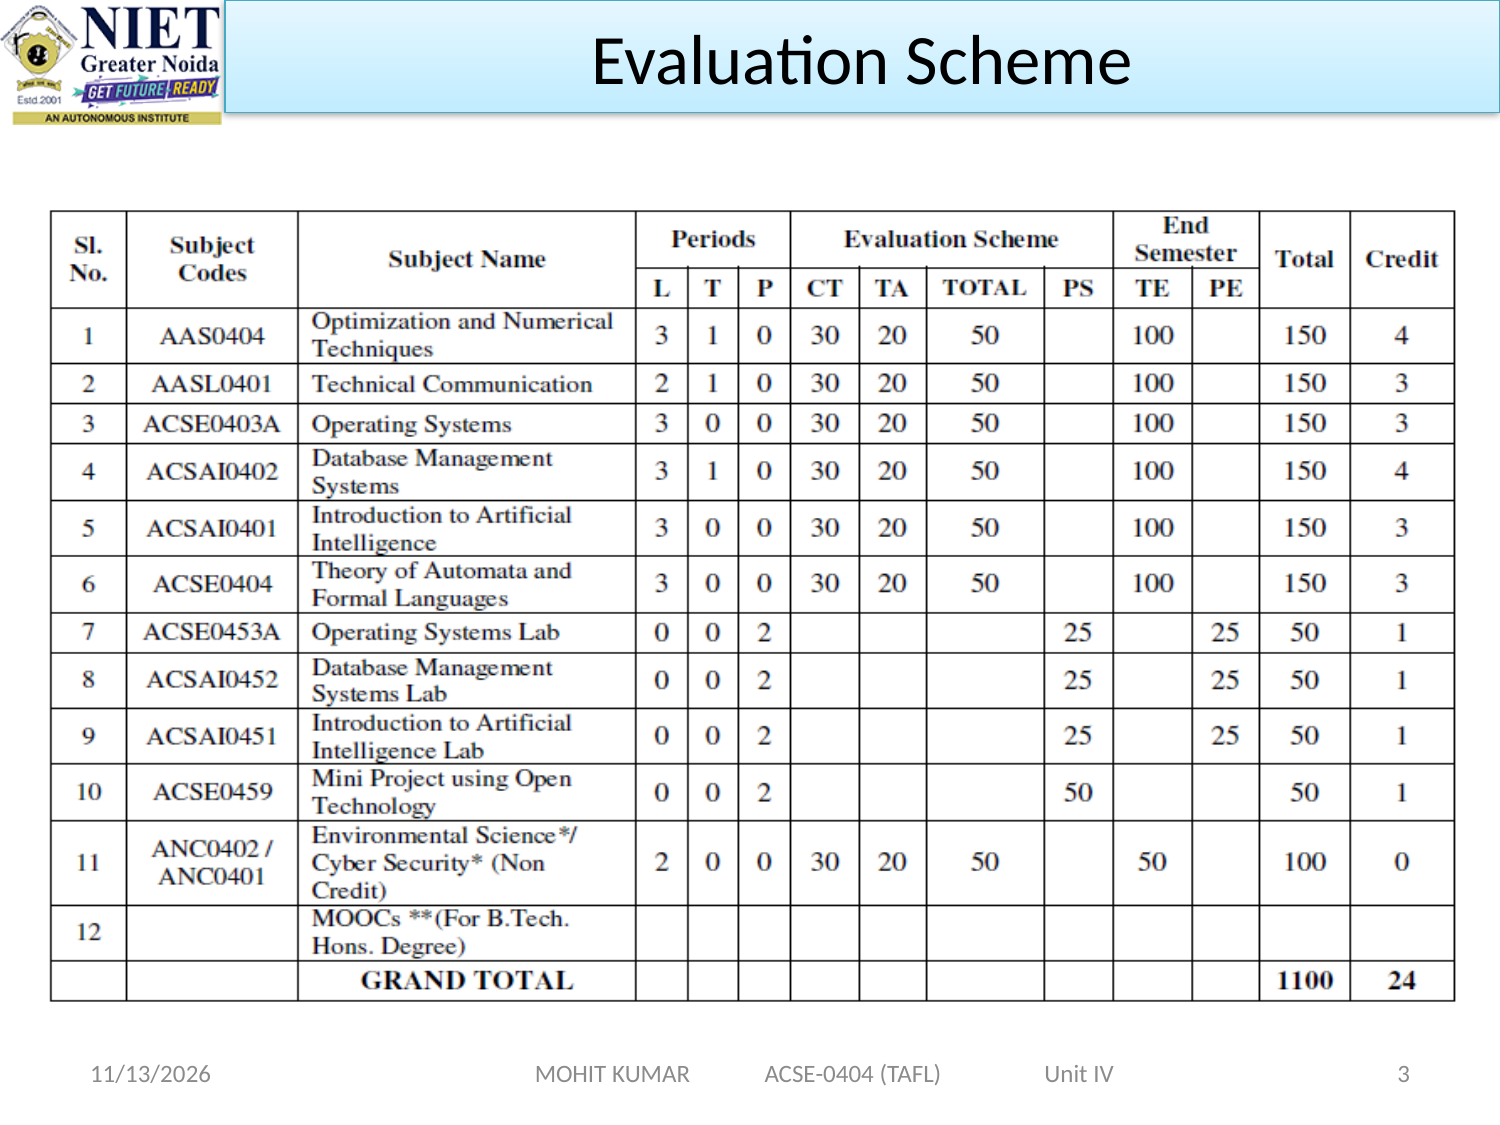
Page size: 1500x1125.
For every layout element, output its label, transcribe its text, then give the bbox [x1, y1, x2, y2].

picture [41, 206, 1464, 1006]
slide_number 3 [1074, 1042, 1425, 1103]
text_box Evaluation Scheme [224, 0, 1500, 113]
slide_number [75, 1042, 412, 1103]
footer MOHIT KUMAR ACSE-0404 (TAFL) Unit IV [412, 1042, 1074, 1103]
picture [0, 5, 223, 126]
